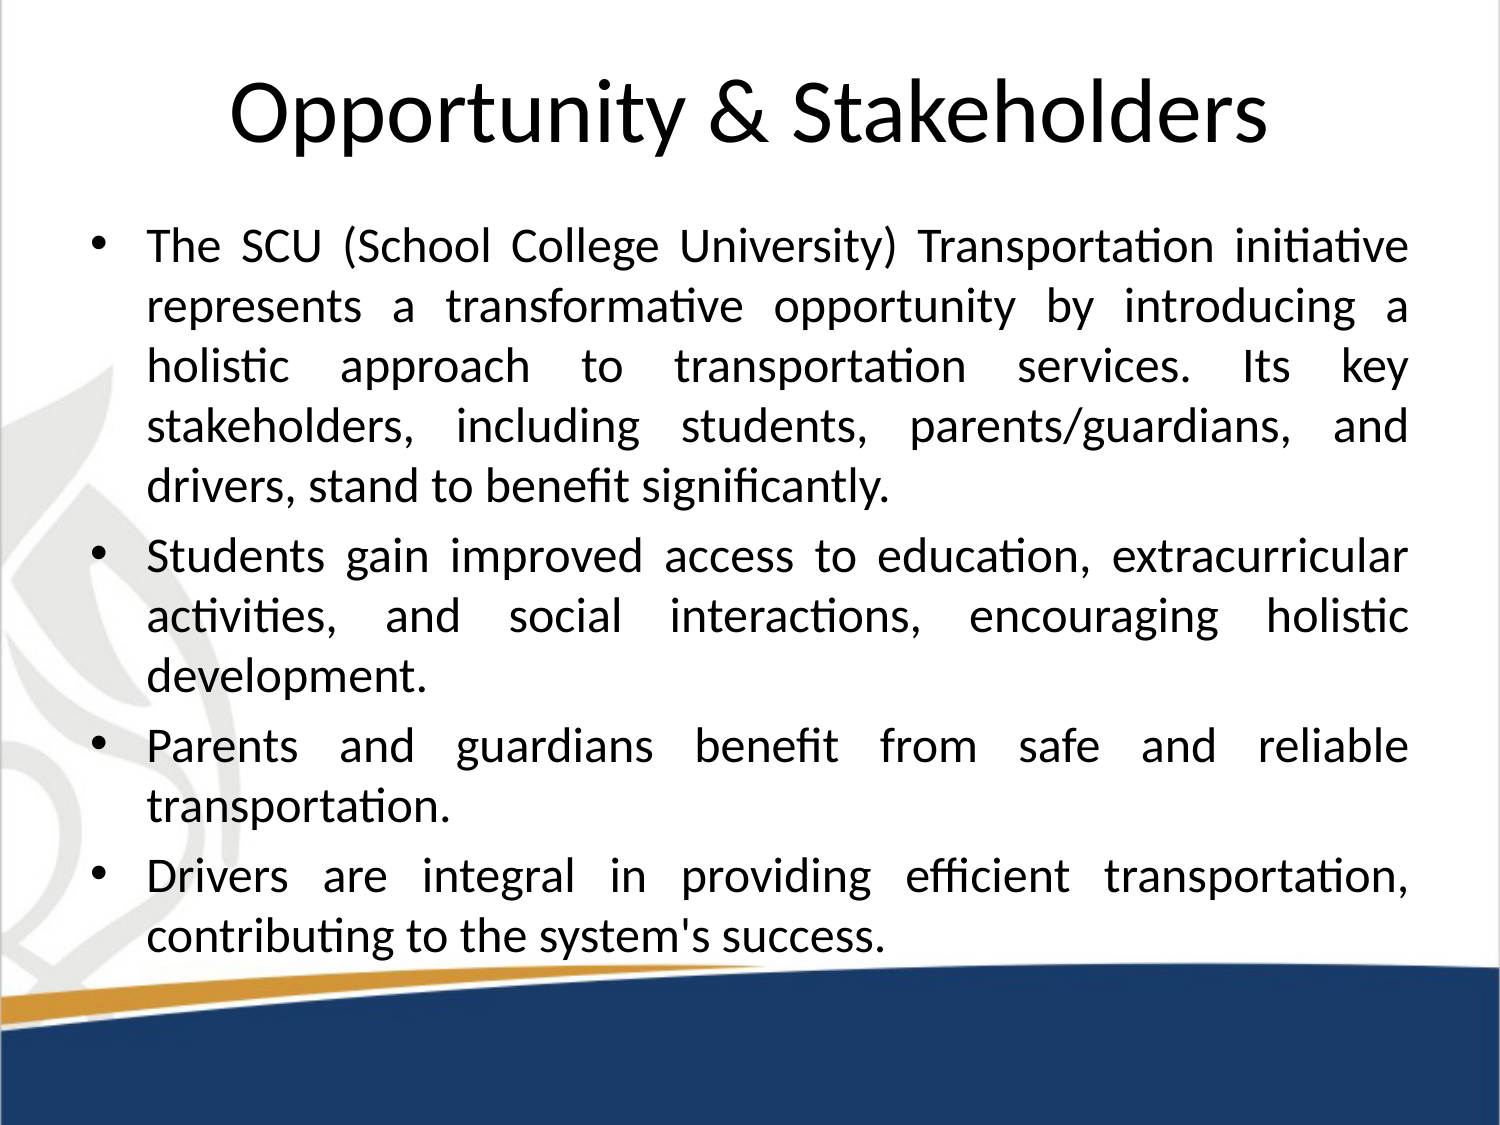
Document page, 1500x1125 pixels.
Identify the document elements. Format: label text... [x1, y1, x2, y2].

title Opportunity & Stakeholders [75, 12, 1425, 200]
list The SCU (School College University) Transportation initiative represents a transformative opportunity by introducing a holistic approach to transportation services. Its key stakeholders, including students, parents/guardians, and drivers, stand to benefit significantly. Students gain improved access to education, extracurricular activities, and social interactions, encouraging holistic development. Parents and guardians benefit from safe and reliable transportation. Drivers are integral in providing efficient transportation, contributing to the system's success. [75, 204, 1425, 947]
picture [0, 0, 1500, 1125]
